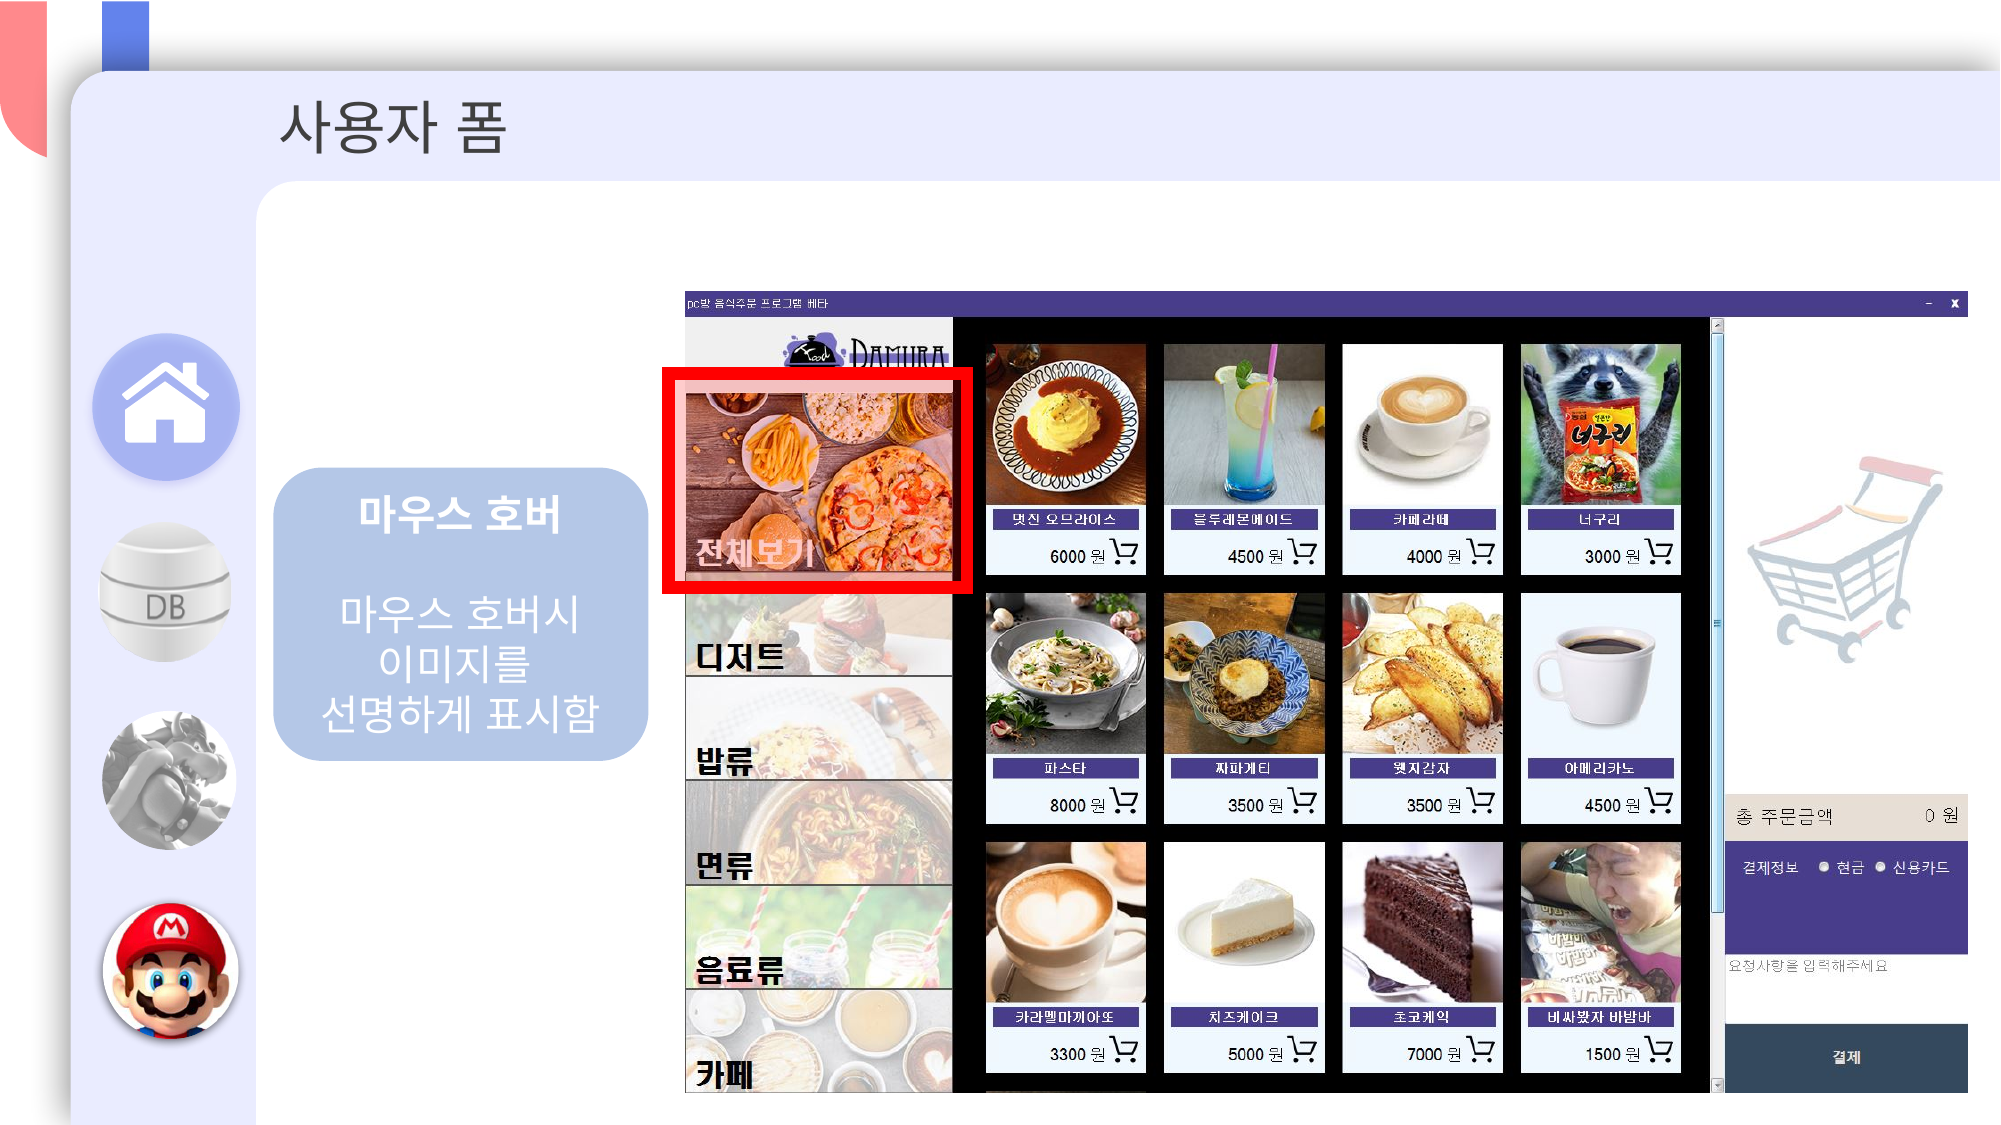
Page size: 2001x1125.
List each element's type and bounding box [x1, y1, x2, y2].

picture [685, 291, 1968, 1093]
text_box [0, 1, 149, 163]
picture [92, 515, 240, 664]
text_box [102, 902, 240, 1040]
text_box [70, 70, 2000, 1125]
